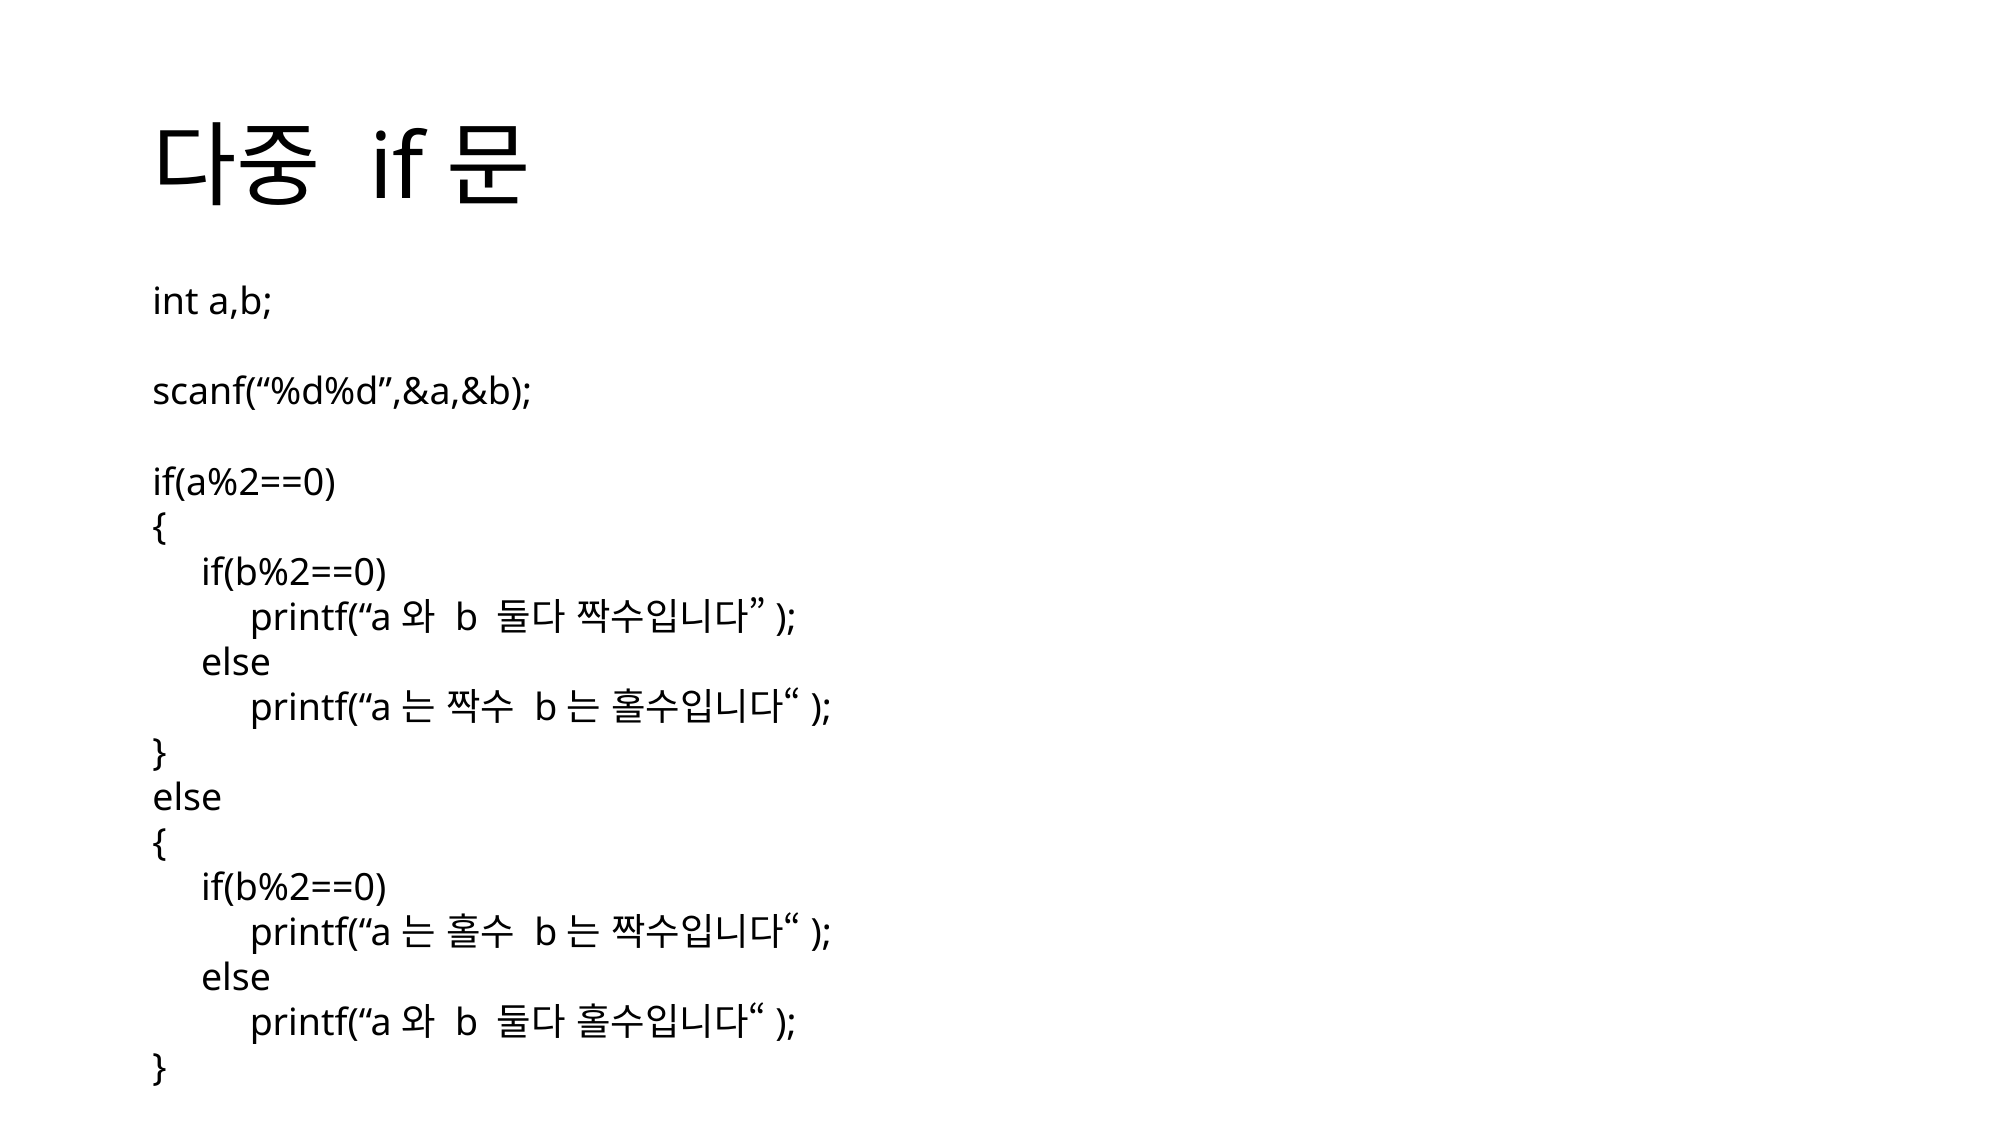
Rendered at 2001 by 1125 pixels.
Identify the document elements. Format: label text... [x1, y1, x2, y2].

text_box int a,b; scanf(“%d%d”,&a,&b); if(a%2==0) { if(b%2==0) printf(“a와 b 둘다 짝수입니다”); else printf(“a는 짝수 b는 홀수입니다“); } else { if(b%2==0) printf(“a는 홀수 b는 짝수입니다“); else printf(“a와 b 둘다 홀수입니다“); } [136, 276, 1165, 1088]
title 다중 if문 [137, 59, 1863, 278]
